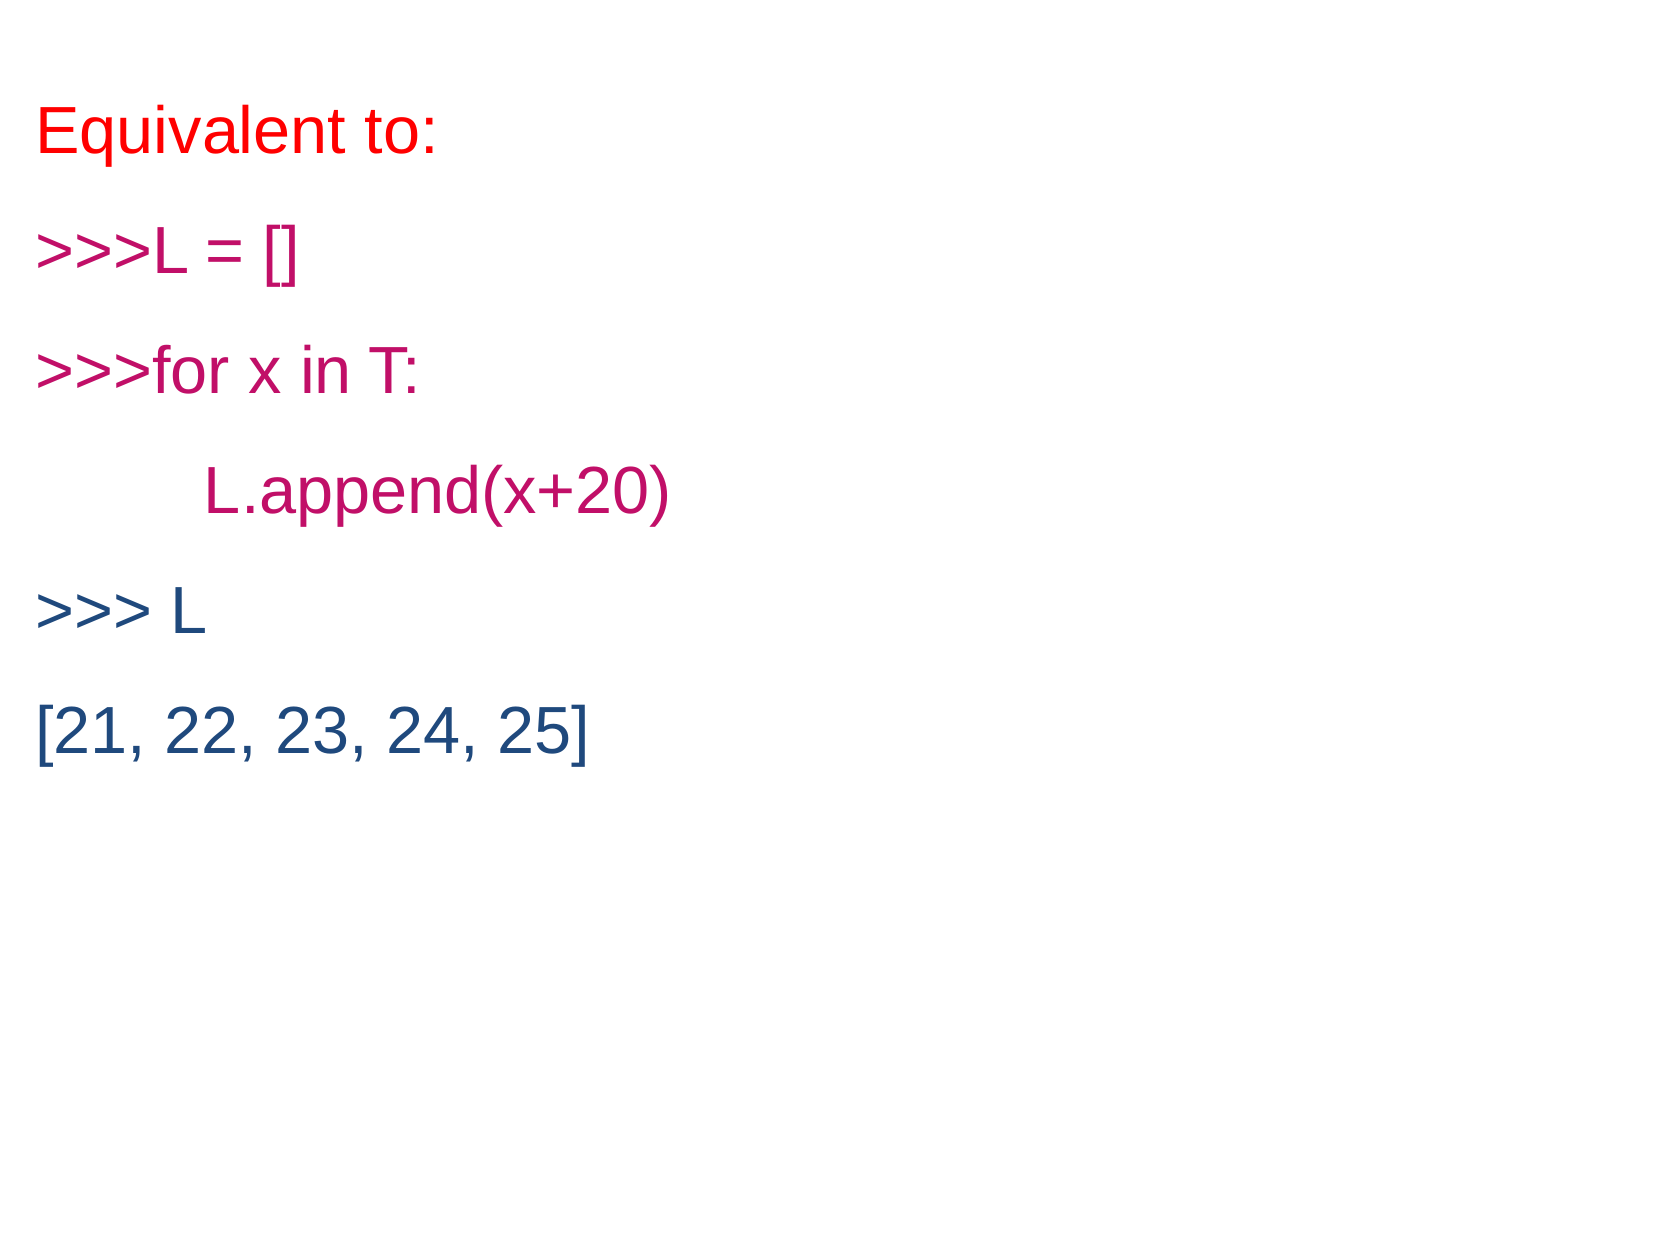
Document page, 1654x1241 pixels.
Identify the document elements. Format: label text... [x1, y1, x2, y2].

text_box Equivalent to: >>>L = [] >>>for x in T: L.append(x+20) >>> L [21, 22, 23, 24, 25] [35, 40, 1607, 773]
